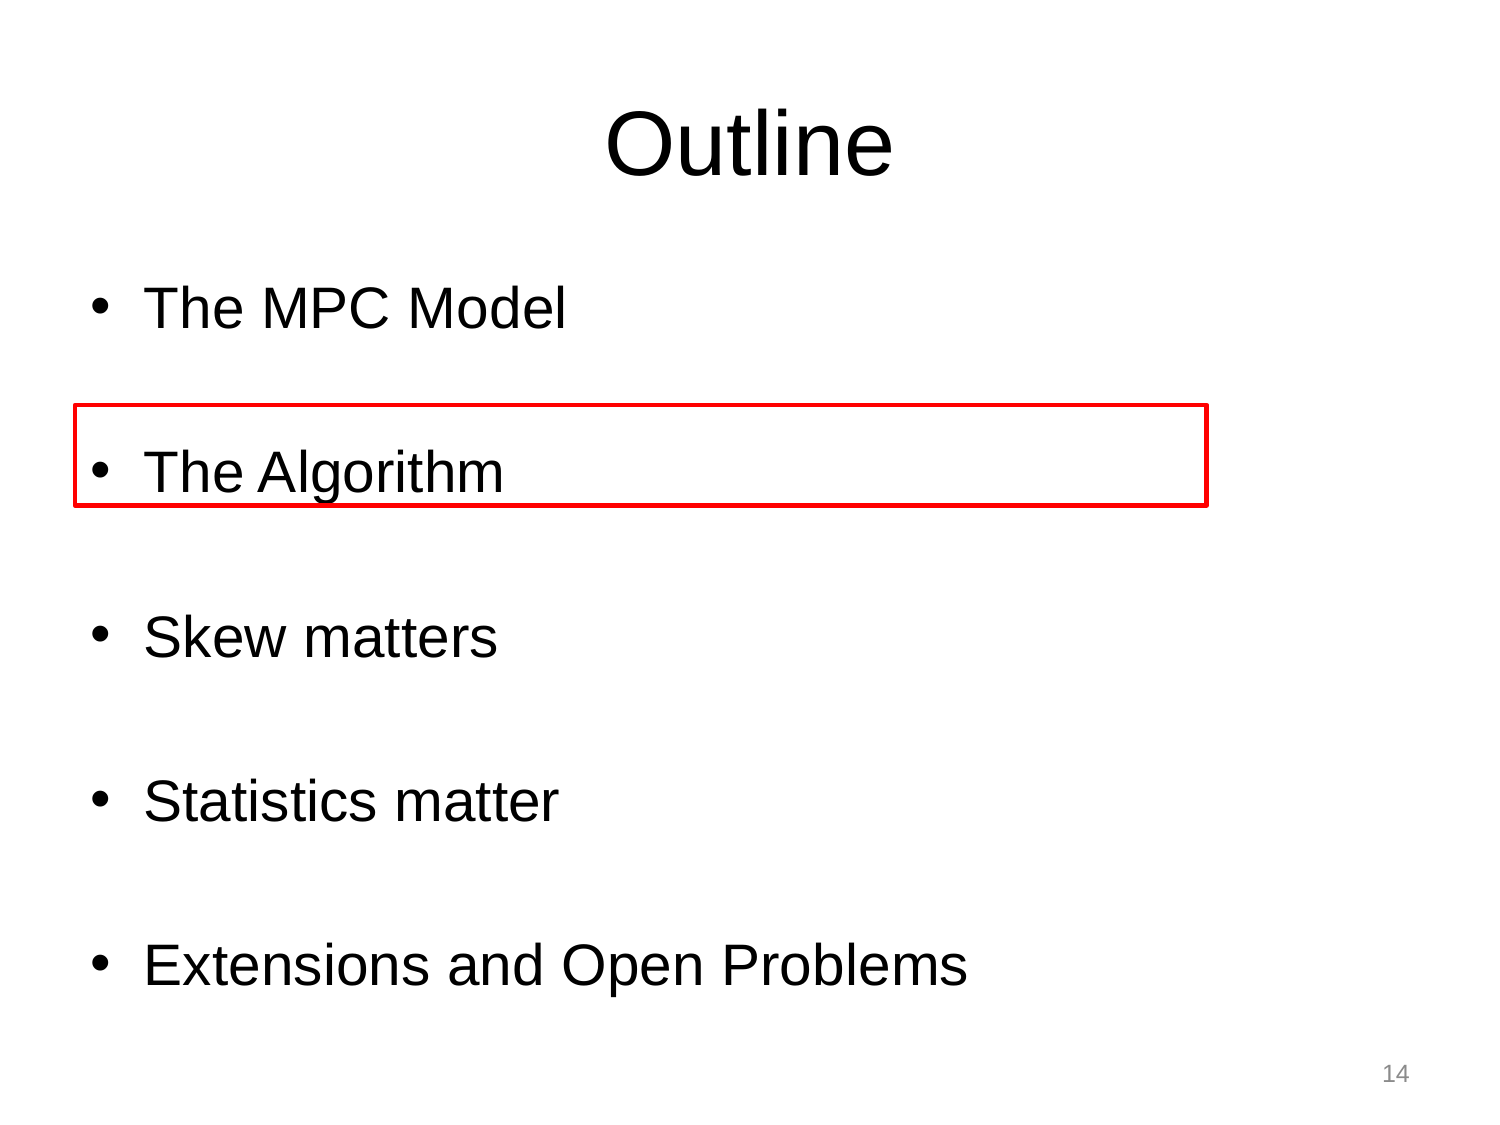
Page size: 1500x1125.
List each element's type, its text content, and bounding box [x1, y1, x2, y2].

text_box [74, 405, 1207, 506]
slide_number 14 [1074, 1042, 1425, 1103]
title Outline [75, 45, 1425, 233]
list The MPC Model The Algorithm Skew matters Statistics matter Extensions and Open Problems [75, 262, 1425, 1005]
